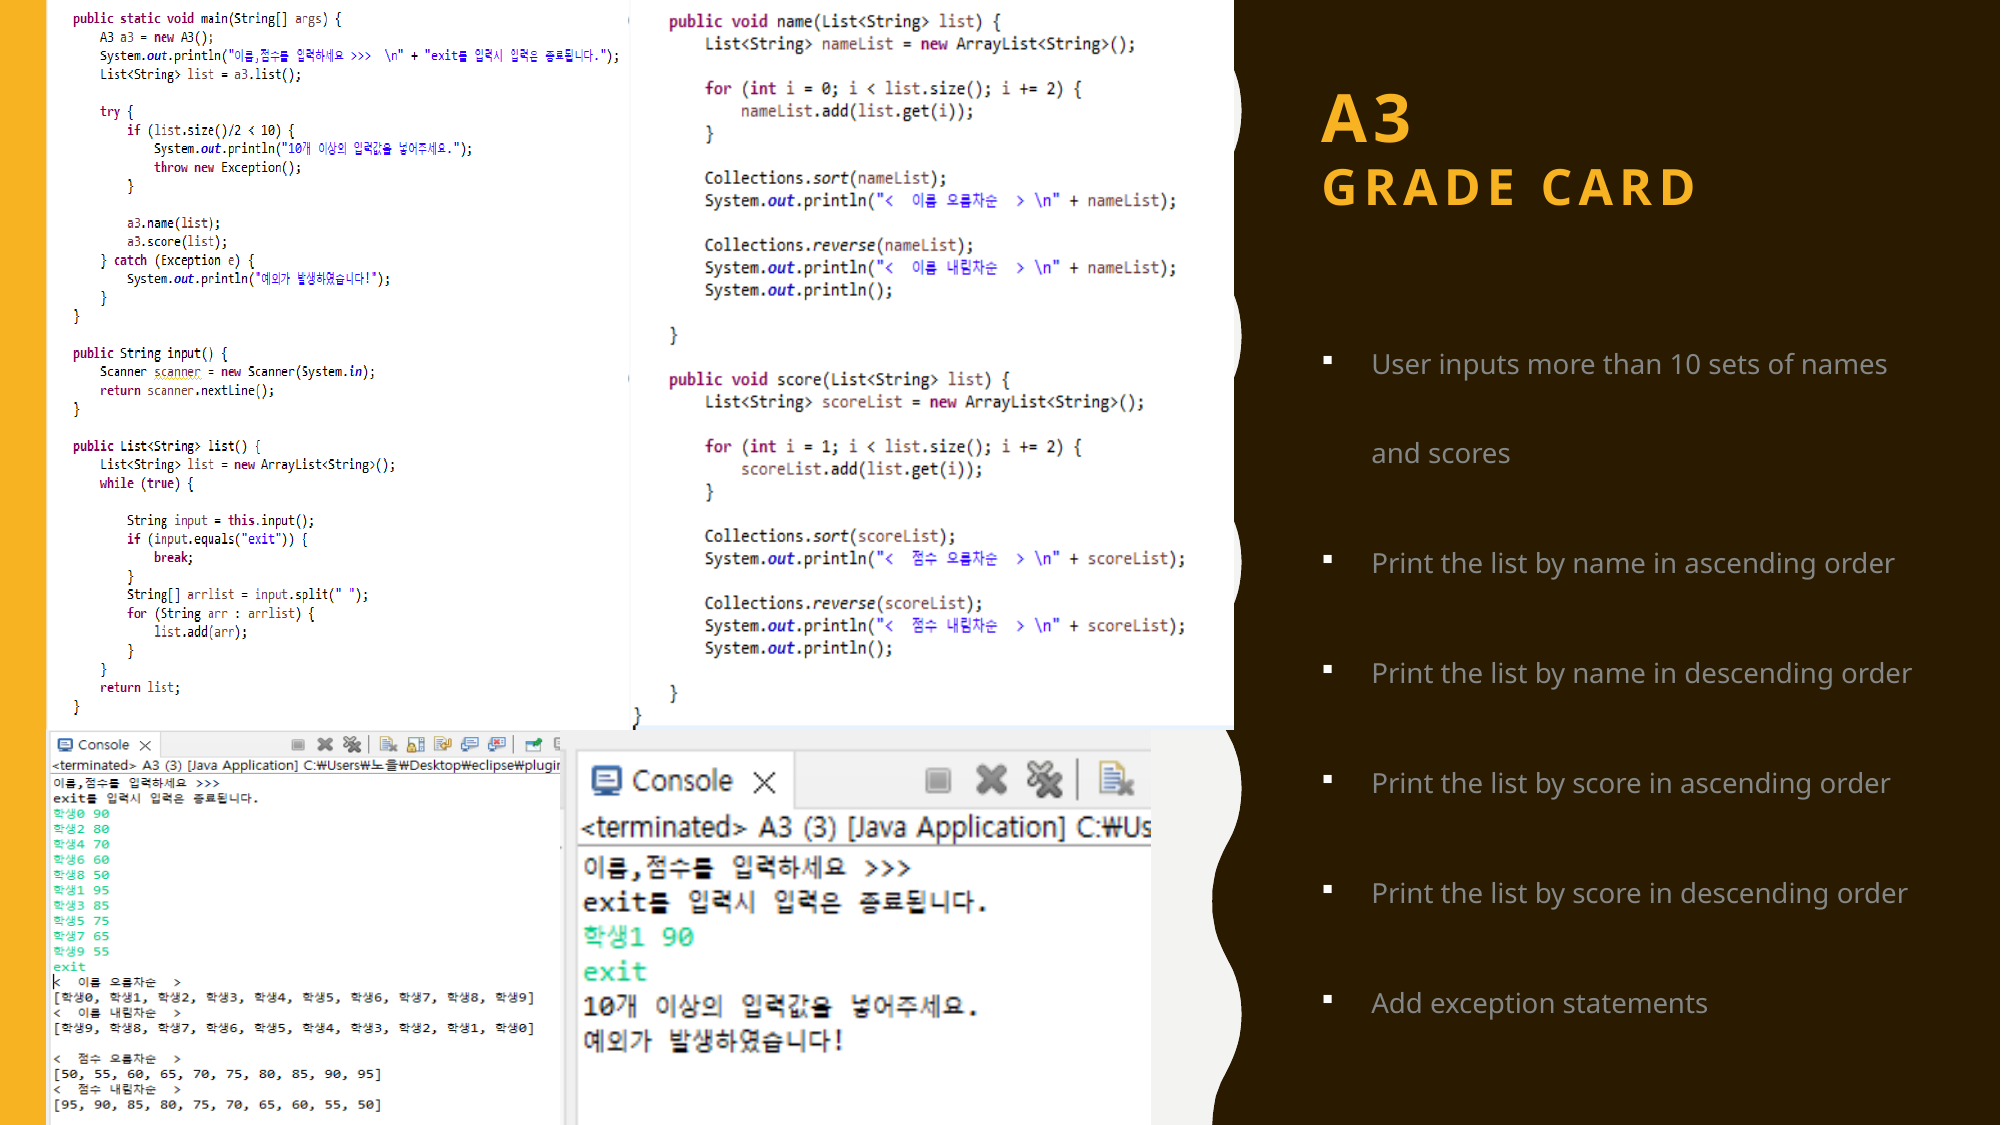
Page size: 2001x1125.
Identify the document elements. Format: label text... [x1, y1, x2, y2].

title A3 Grade Card [1306, 20, 1937, 283]
picture [46, 0, 1254, 1125]
list User inputs more than 10 sets of names and scores Print the list by name in ascending order Print the list by name in descending order Print the list by score in ascending order Print the list by score in descending order Add exception statements [1306, 283, 1937, 1088]
